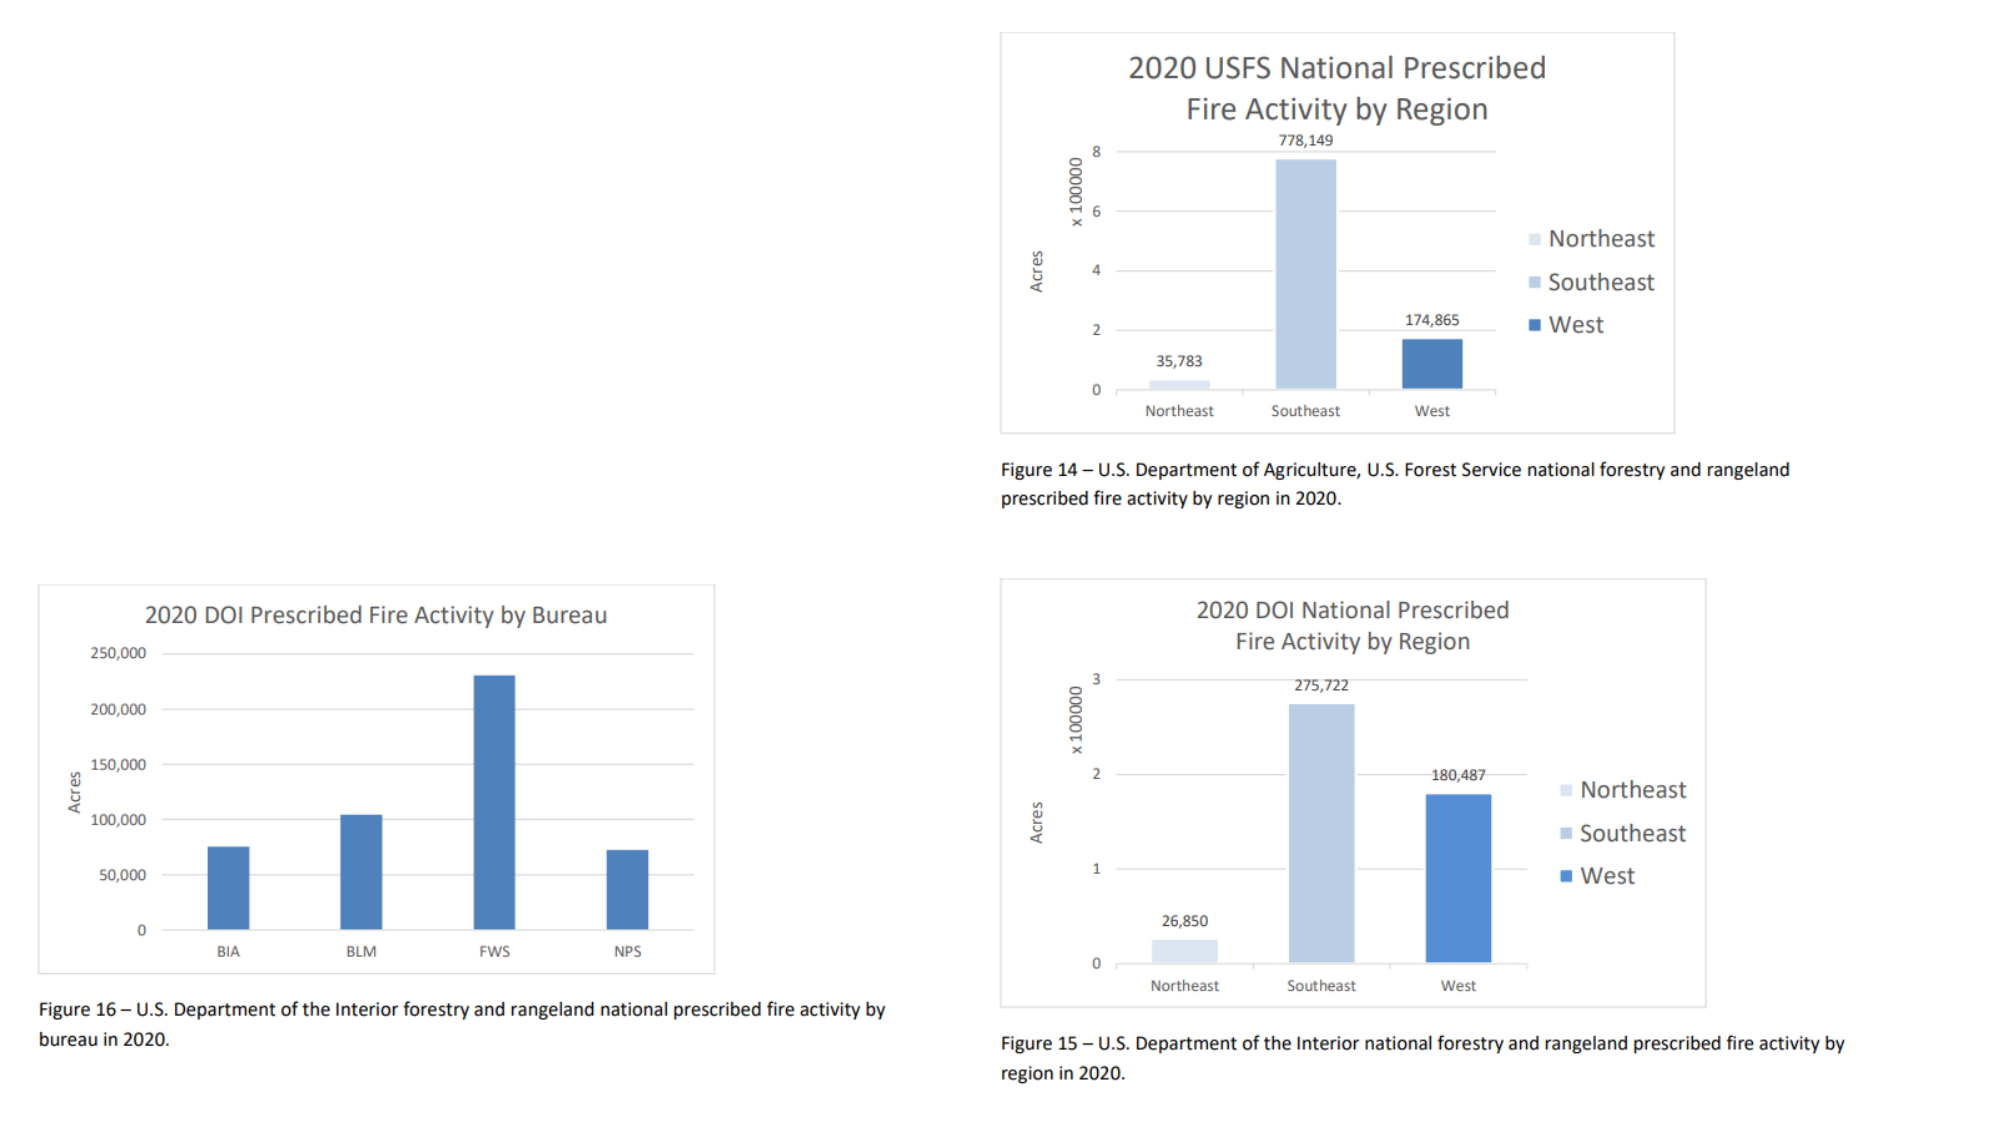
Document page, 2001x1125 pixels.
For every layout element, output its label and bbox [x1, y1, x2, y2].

picture [971, 6, 1863, 1125]
picture [25, 568, 910, 1066]
